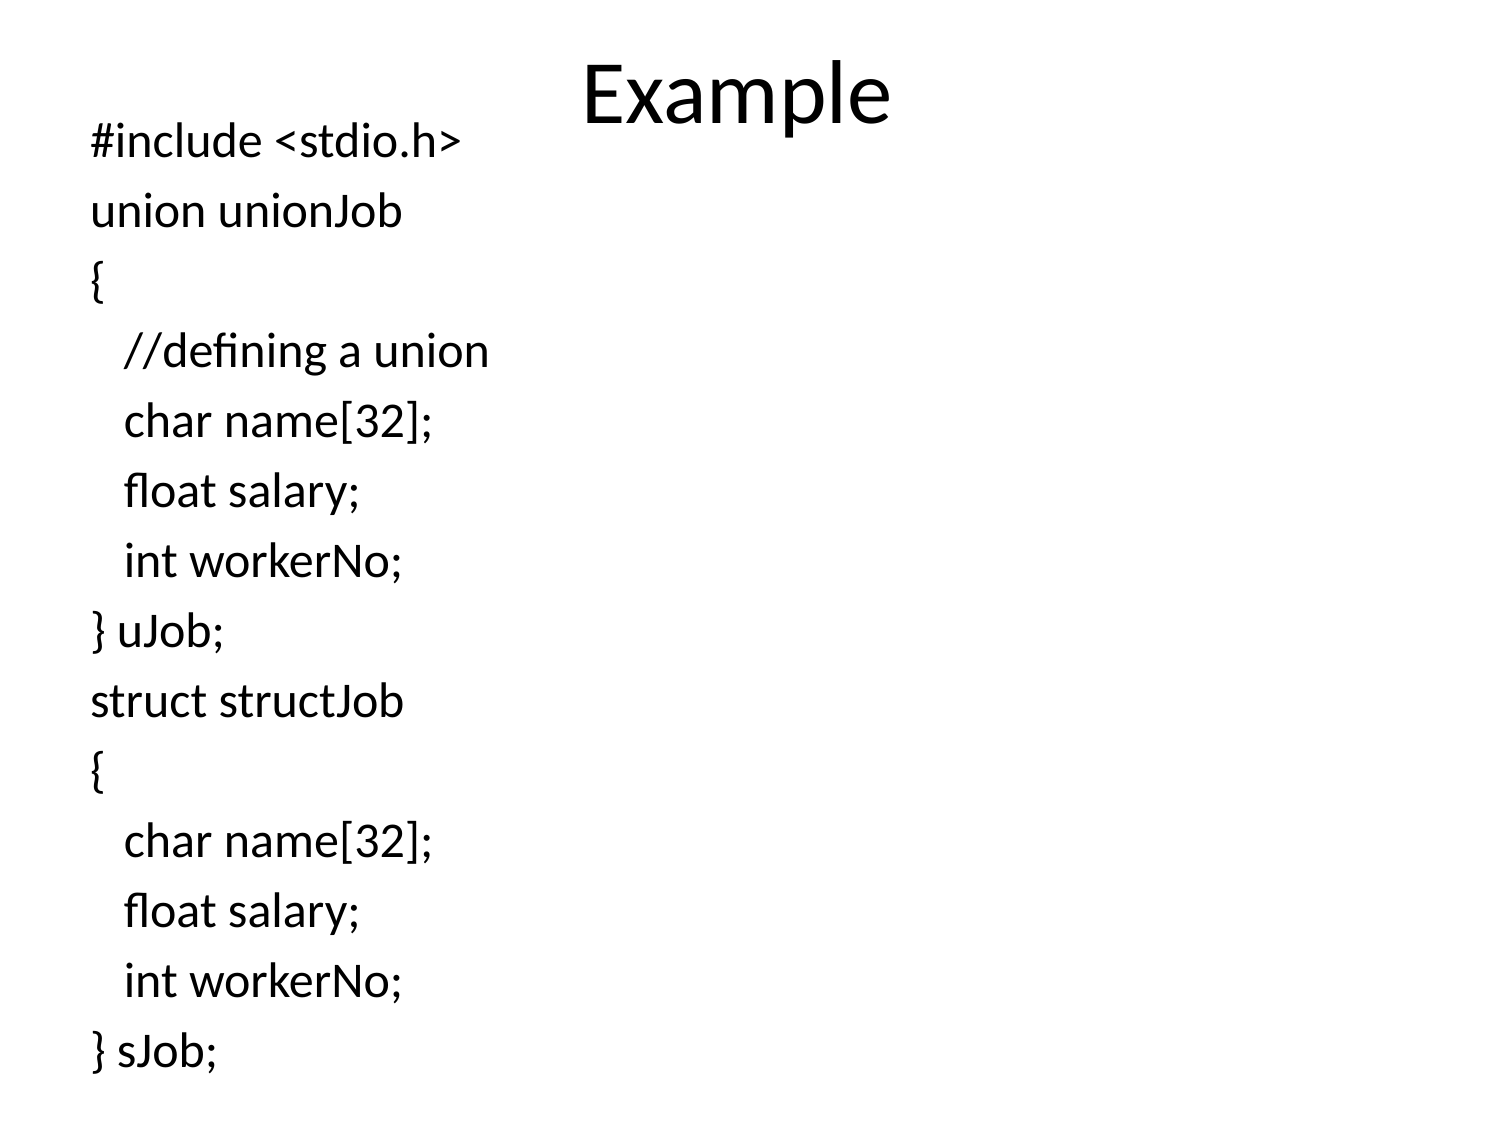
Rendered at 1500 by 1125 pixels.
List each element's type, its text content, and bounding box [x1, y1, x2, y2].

list #include <stdio.h> union unionJob { //defining a union char name[32]; float salary; int workerNo; } uJob; struct structJob { char name[32]; float salary; int workerNo; } sJob; [75, 99, 1425, 843]
title Example [75, 24, 1400, 99]
